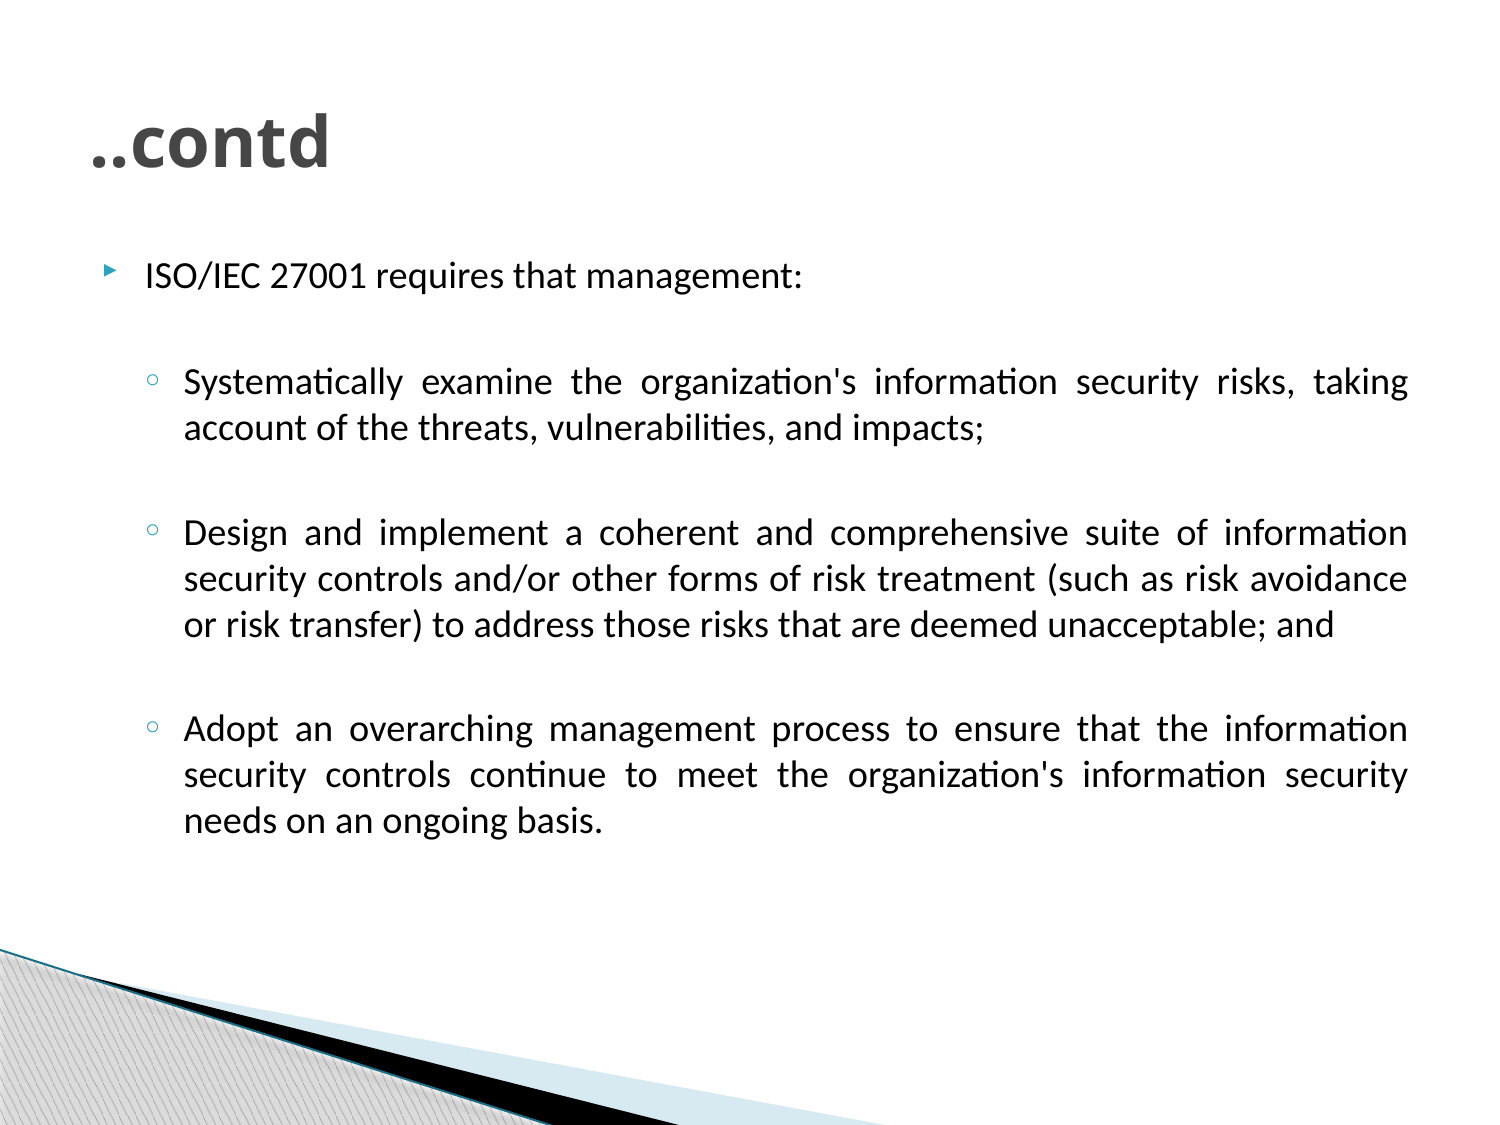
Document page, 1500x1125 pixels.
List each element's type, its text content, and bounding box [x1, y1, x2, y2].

list ISO/IEC 27001 requires that management: Systematically examine the organization's information security risks, taking account of the threats, vulnerabilities, and impacts; Design and implement a coherent and comprehensive suite of information security controls and/or other forms of risk treatment (such as risk avoidance or risk transfer) to address those risks that are deemed unacceptable; and Adopt an overarching management process to ensure that the information security controls continue to meet the organization's information security needs on an ongoing basis. [75, 243, 1425, 986]
title ..contd [75, 45, 1425, 233]
